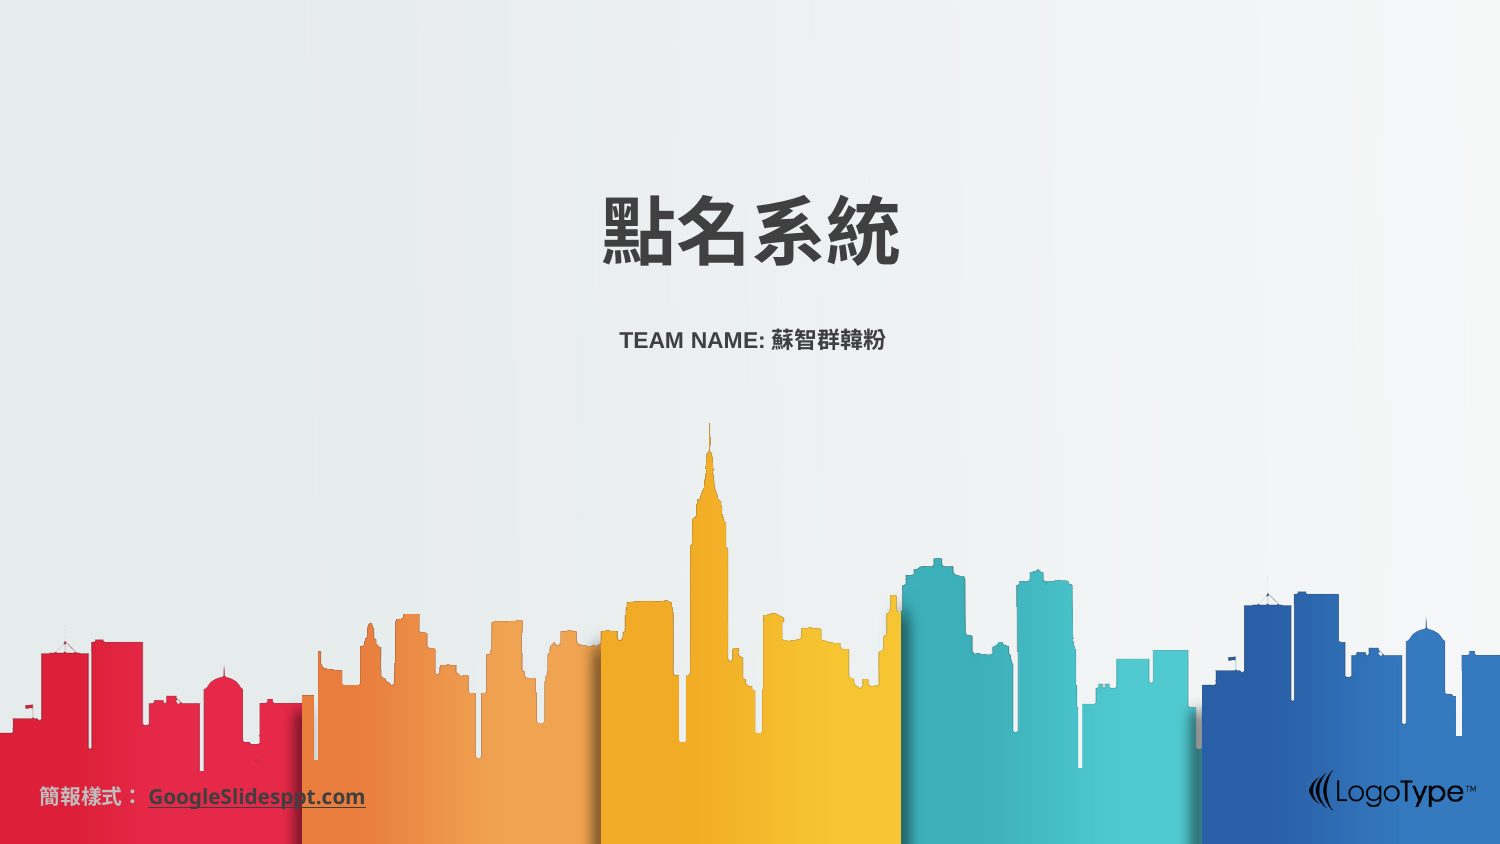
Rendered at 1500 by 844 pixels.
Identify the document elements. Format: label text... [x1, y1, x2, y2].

picture [0, 0, 1500, 844]
title 點名系統 [1, 185, 1500, 274]
list TEAM NAME:蘇智群韓粉 [1, 303, 1500, 375]
text_box 簡報樣式：GoogleSlidesppt.com [24, 762, 1188, 820]
